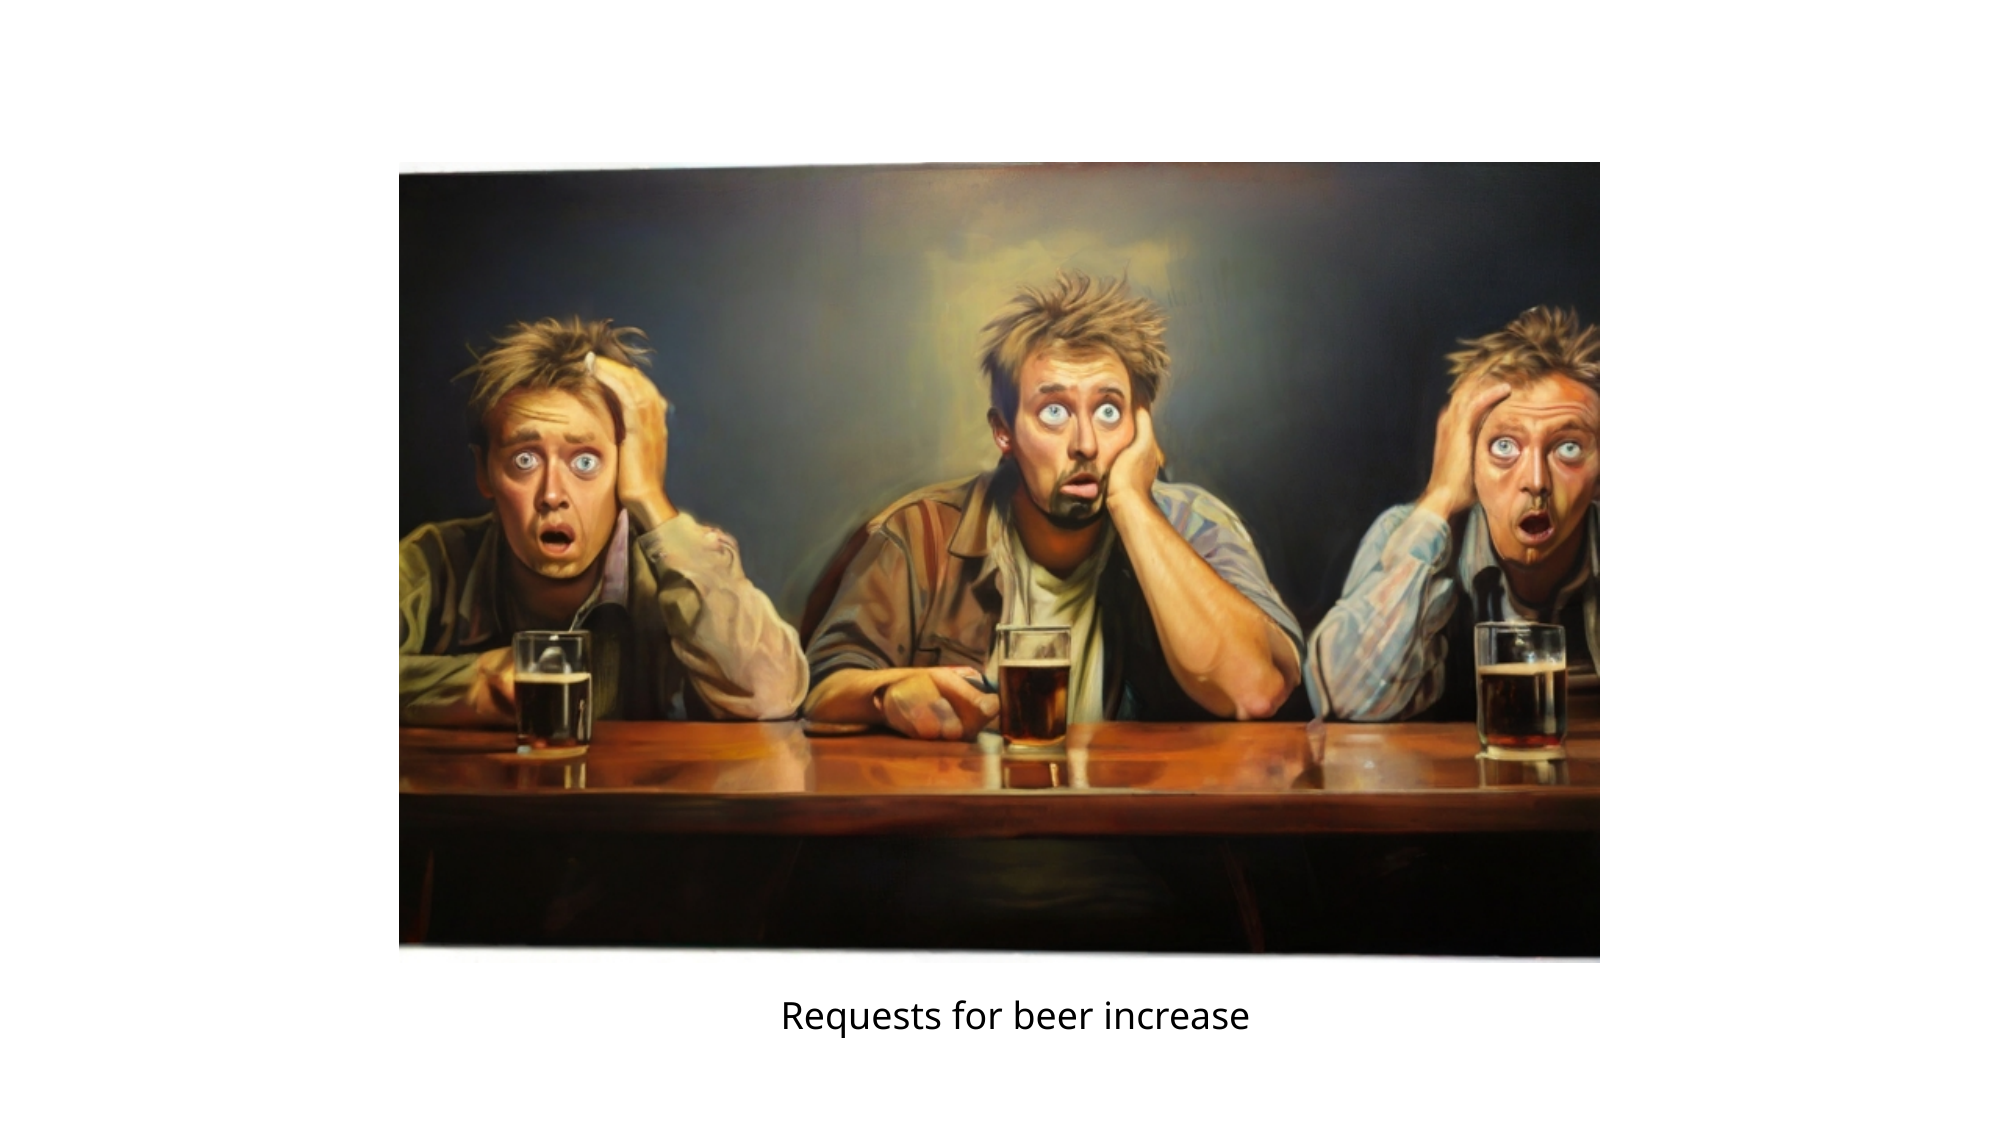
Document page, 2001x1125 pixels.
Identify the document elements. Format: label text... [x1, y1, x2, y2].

text_box Requests for beer increase [227, 984, 1805, 1045]
picture [399, 161, 1601, 964]
